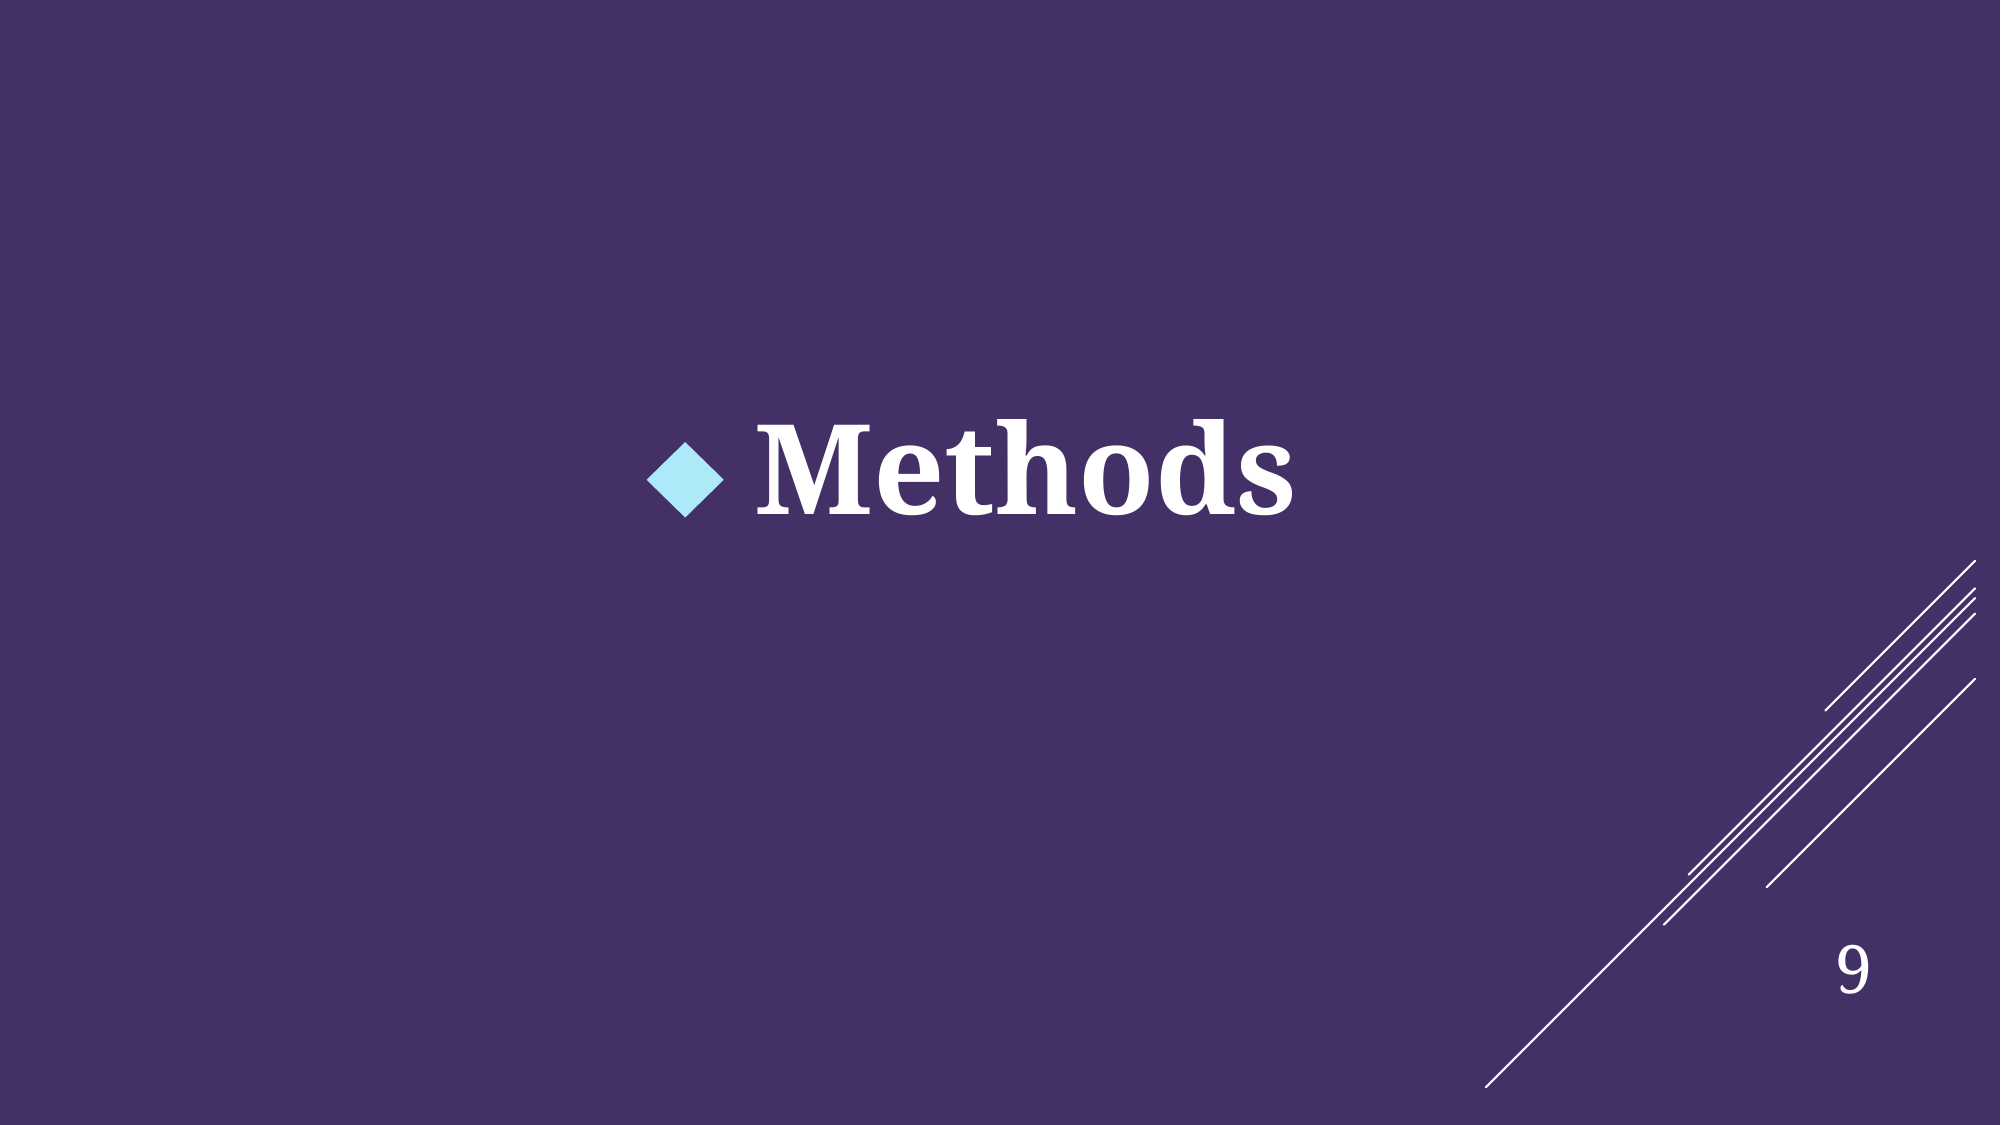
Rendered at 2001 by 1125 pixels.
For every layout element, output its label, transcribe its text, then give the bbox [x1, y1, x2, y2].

slide_number 9 [1700, 915, 1888, 1025]
title  Methods [247, 46, 1700, 708]
